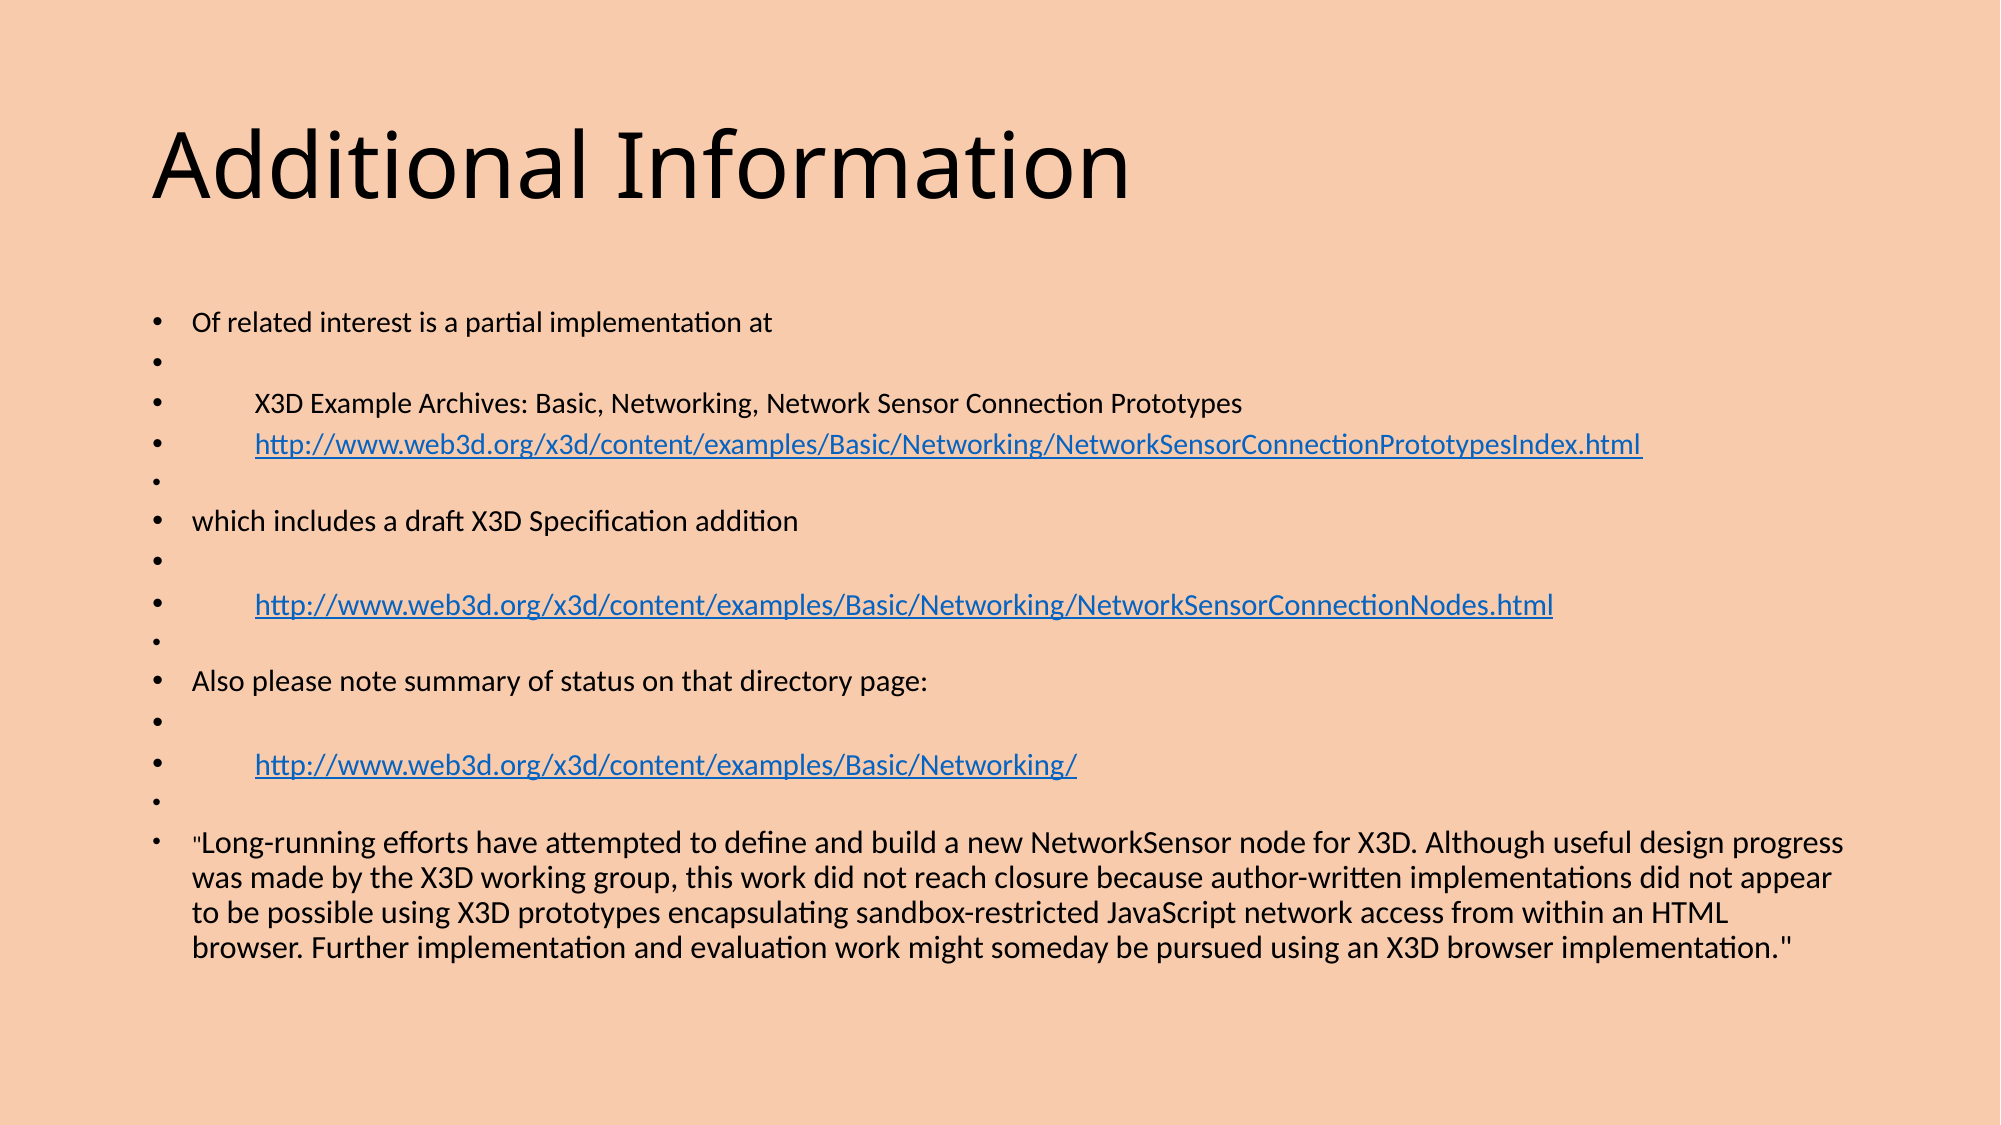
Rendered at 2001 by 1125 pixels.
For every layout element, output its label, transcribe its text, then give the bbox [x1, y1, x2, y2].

title Additional Information [137, 59, 1863, 278]
list Of related interest is a partial implementation at X3D Example Archives: Basic, Networking, Network Sensor Connection Prototypes http://www.web3d.org/x3d/content/examples/Basic/Networking/NetworkSensorConnectionPrototypesIndex.html which includes a draft X3D Specification addition http://www.web3d.org/x3d/content/examples/Basic/Networking/NetworkSensorConnectionNodes.html Also please note summary of status on that directory page: http://www.web3d.org/x3d/content/examples/Basic/Networking/ "Long-running efforts have attempted to define and build a new NetworkSensor node for X3D. Although useful design progress was made by the X3D working group, this work did not reach closure because author-written implementations did not appear to be possible using X3D prototypes encapsulating sandbox-restricted JavaScript network access from within an HTML browser. Further implementation and evaluation work might someday be pursued using an X3D browser implementation." [137, 299, 1863, 1014]
